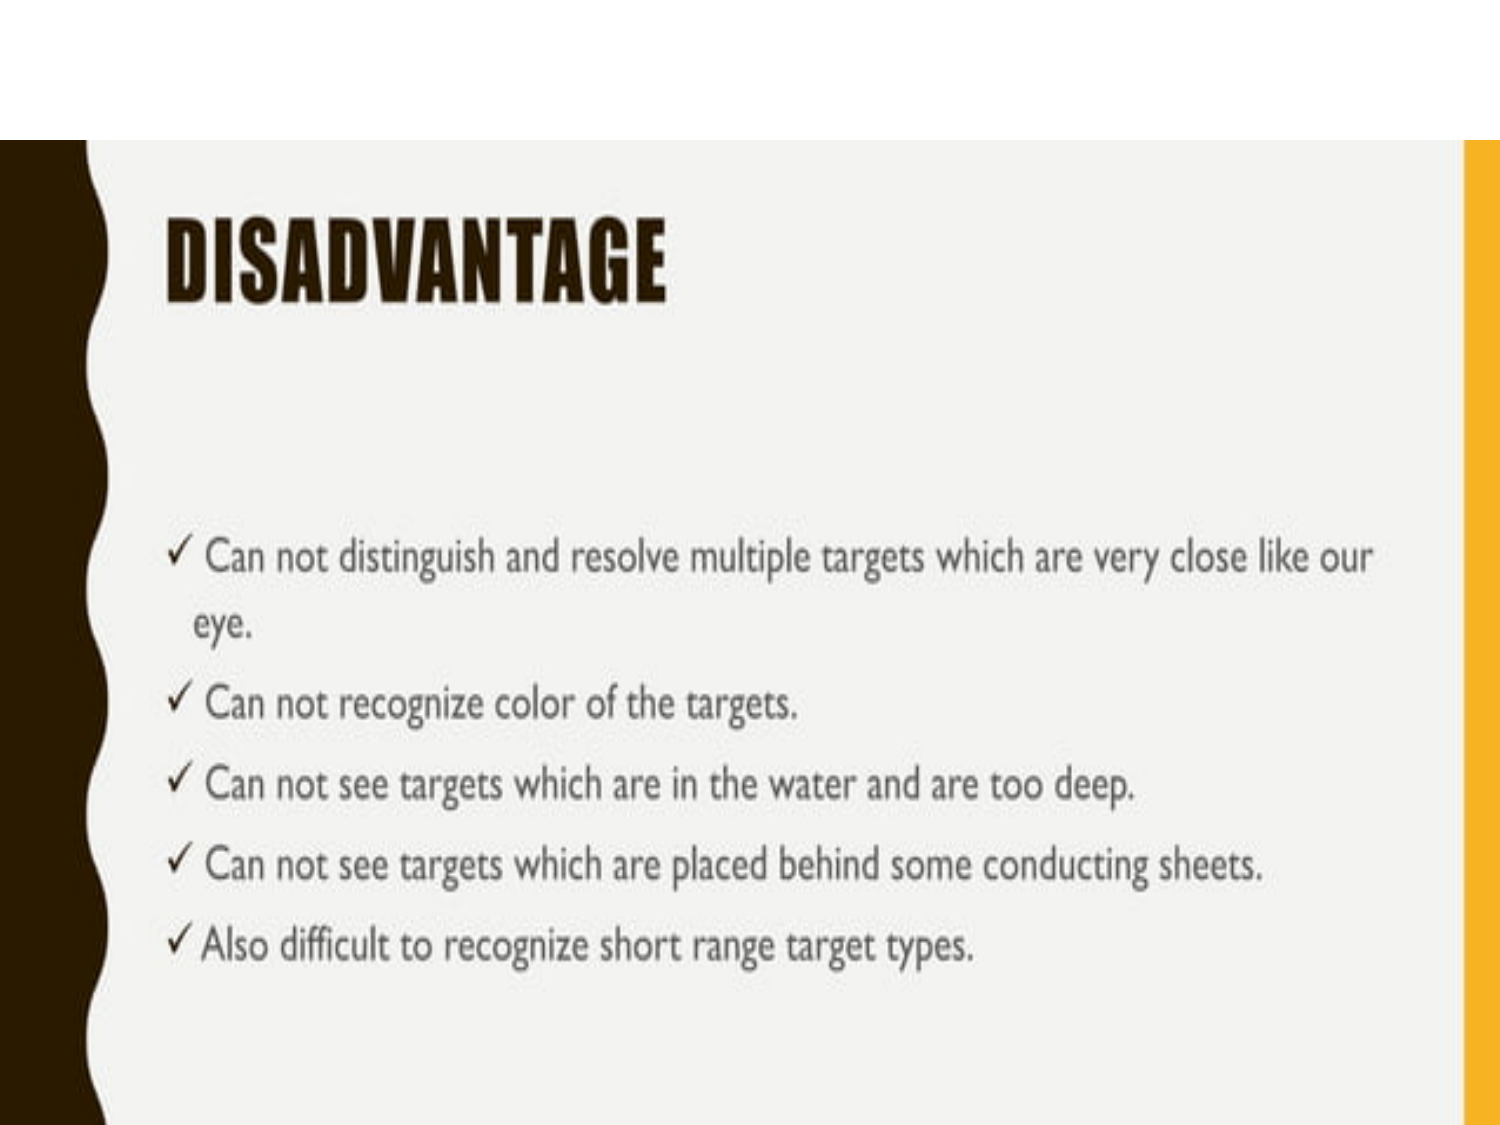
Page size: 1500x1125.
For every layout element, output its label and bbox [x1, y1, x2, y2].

picture [0, 139, 1500, 1125]
